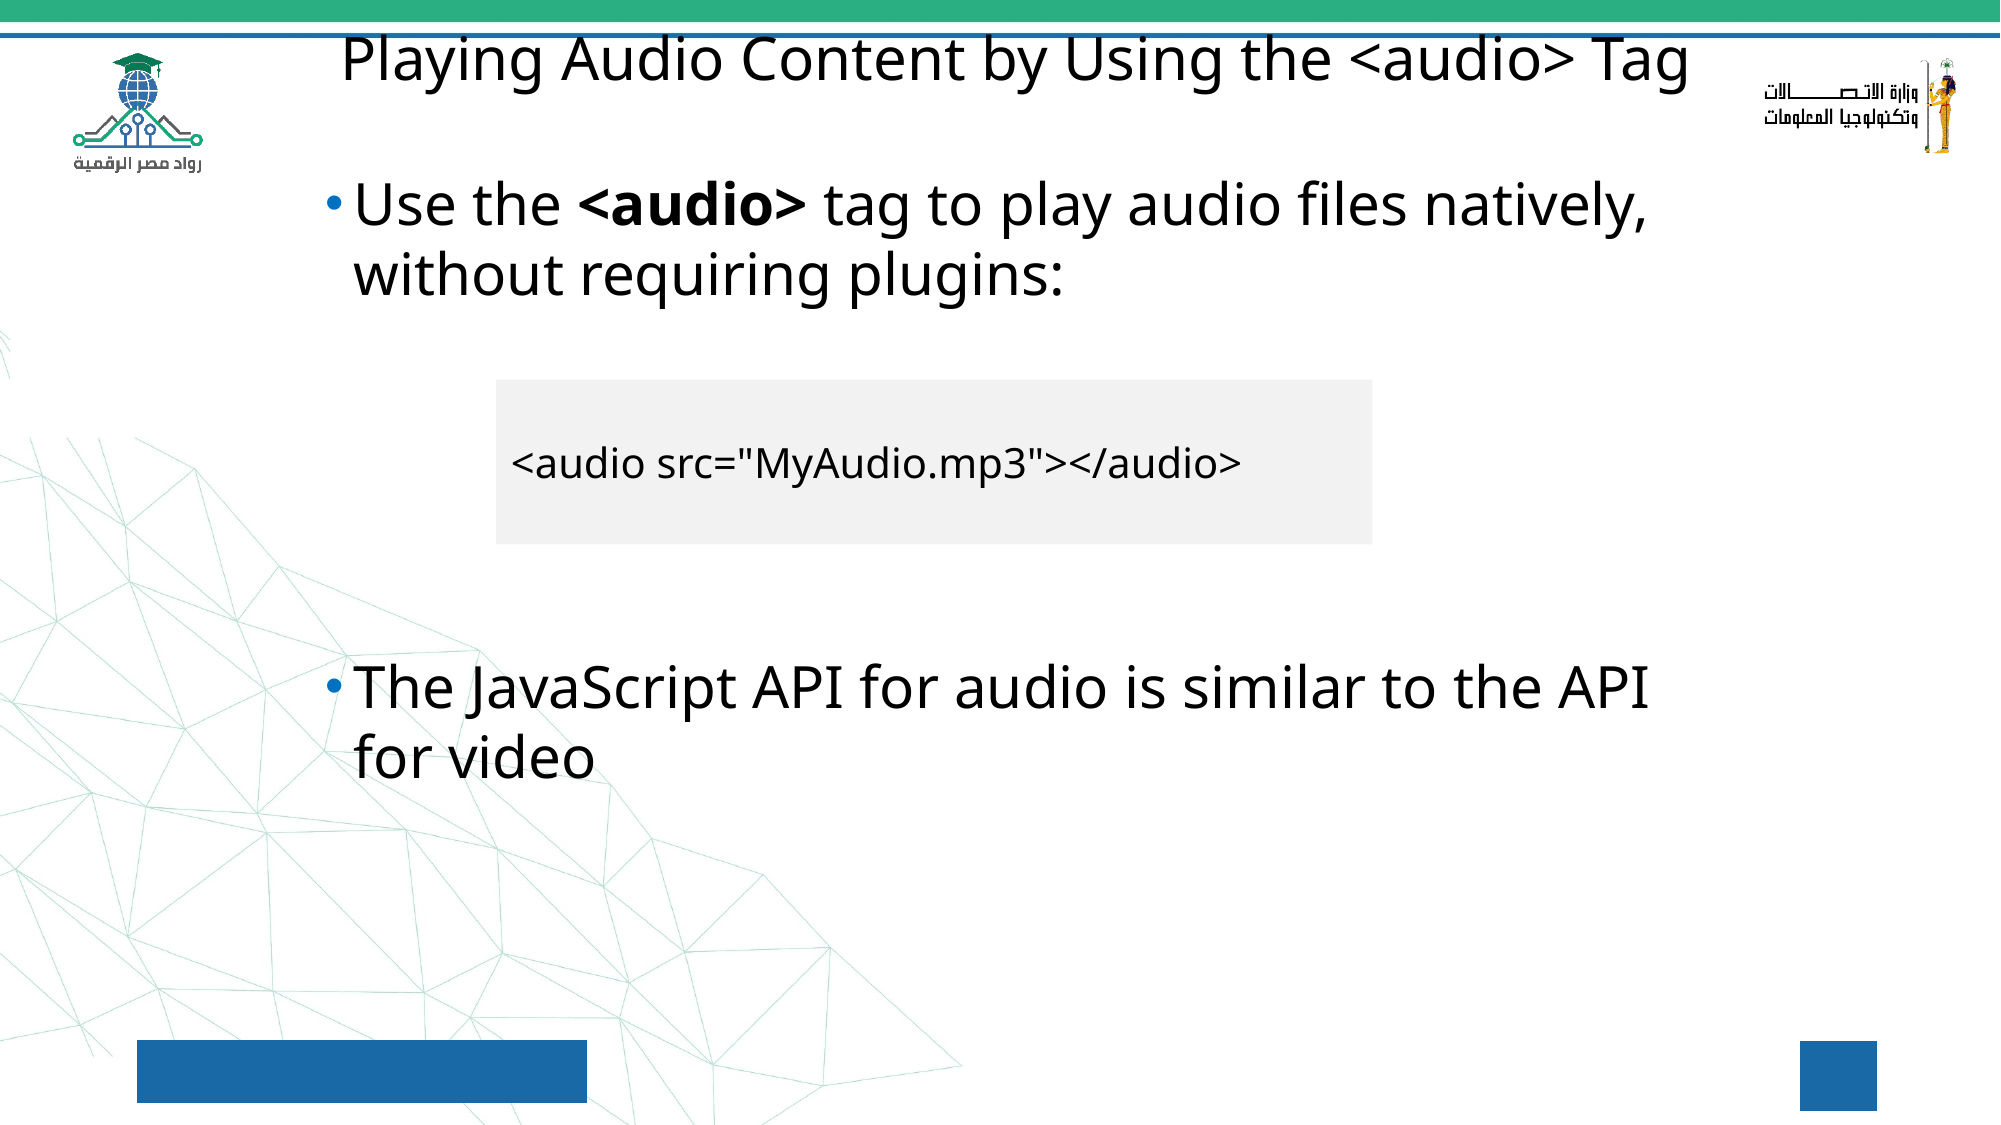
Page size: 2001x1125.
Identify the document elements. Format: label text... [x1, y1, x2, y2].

text_box Use the <audio> tag to play audio files natively, without requiring plugins: The JavaScript API for audio is similar to the API for video [325, 167, 1658, 1012]
text_box <audio src="MyAudio.mp3"></audio> [496, 379, 1373, 545]
title Playing Audio Content by Using the <audio> Tag [325, 0, 1721, 122]
picture [0, 0, 2000, 1125]
